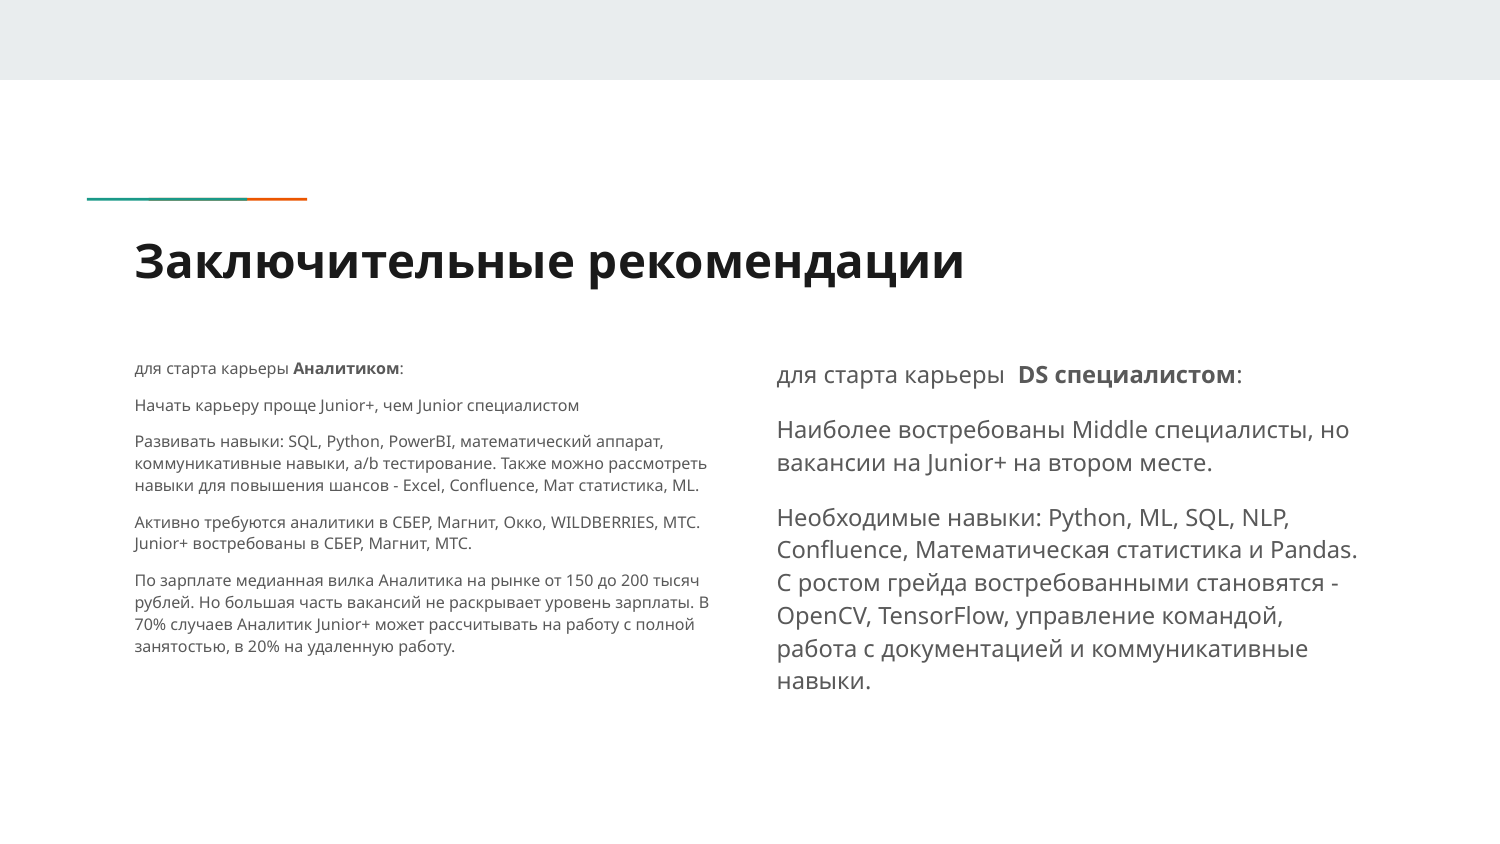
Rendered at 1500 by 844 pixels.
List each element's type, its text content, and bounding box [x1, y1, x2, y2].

list для старта карьеры Аналитиком: Начать карьеру проще Junior+, чем Junior специалистом Развивать навыки: SQL, Python, PowerBI, математический аппарат, коммуникативные навыки, a/b тестирование. Также можно рассмотреть навыки для повышения шансов - Excel, Confluence, Мат статистика, ML. Активно требуются аналитики в СБЕР, Магнит, Окко, WILDBERRIES, МТС. Junior+ востребованы в СБЕР, Магнит, МТС. По зарплате медианная вилка Аналитика на рынке от 150 до 200 тысяч рублей. Но большая часть вакансий не раскрывает уровень зарплаты. В 70% случаев Аналитик Junior+ может рассчитывать на работу с полной занятостью, в 20% на удаленную работу. [119, 341, 739, 712]
title Заключительные рекомендации [119, 216, 1381, 305]
list для старта карьеры DS специалистом: Наиболее востребованы Middle специалисты, но вакансии на Junior+ на втором месте. Необходимые навыки: Python, ML, SQL, NLP, Confluence, Математическая статистика и Pandas. С ростом грейда востребованными становятся - OpenCV, TensorFlow, управление командой, работа с документацией и коммуникативные навыки. [761, 341, 1381, 712]
